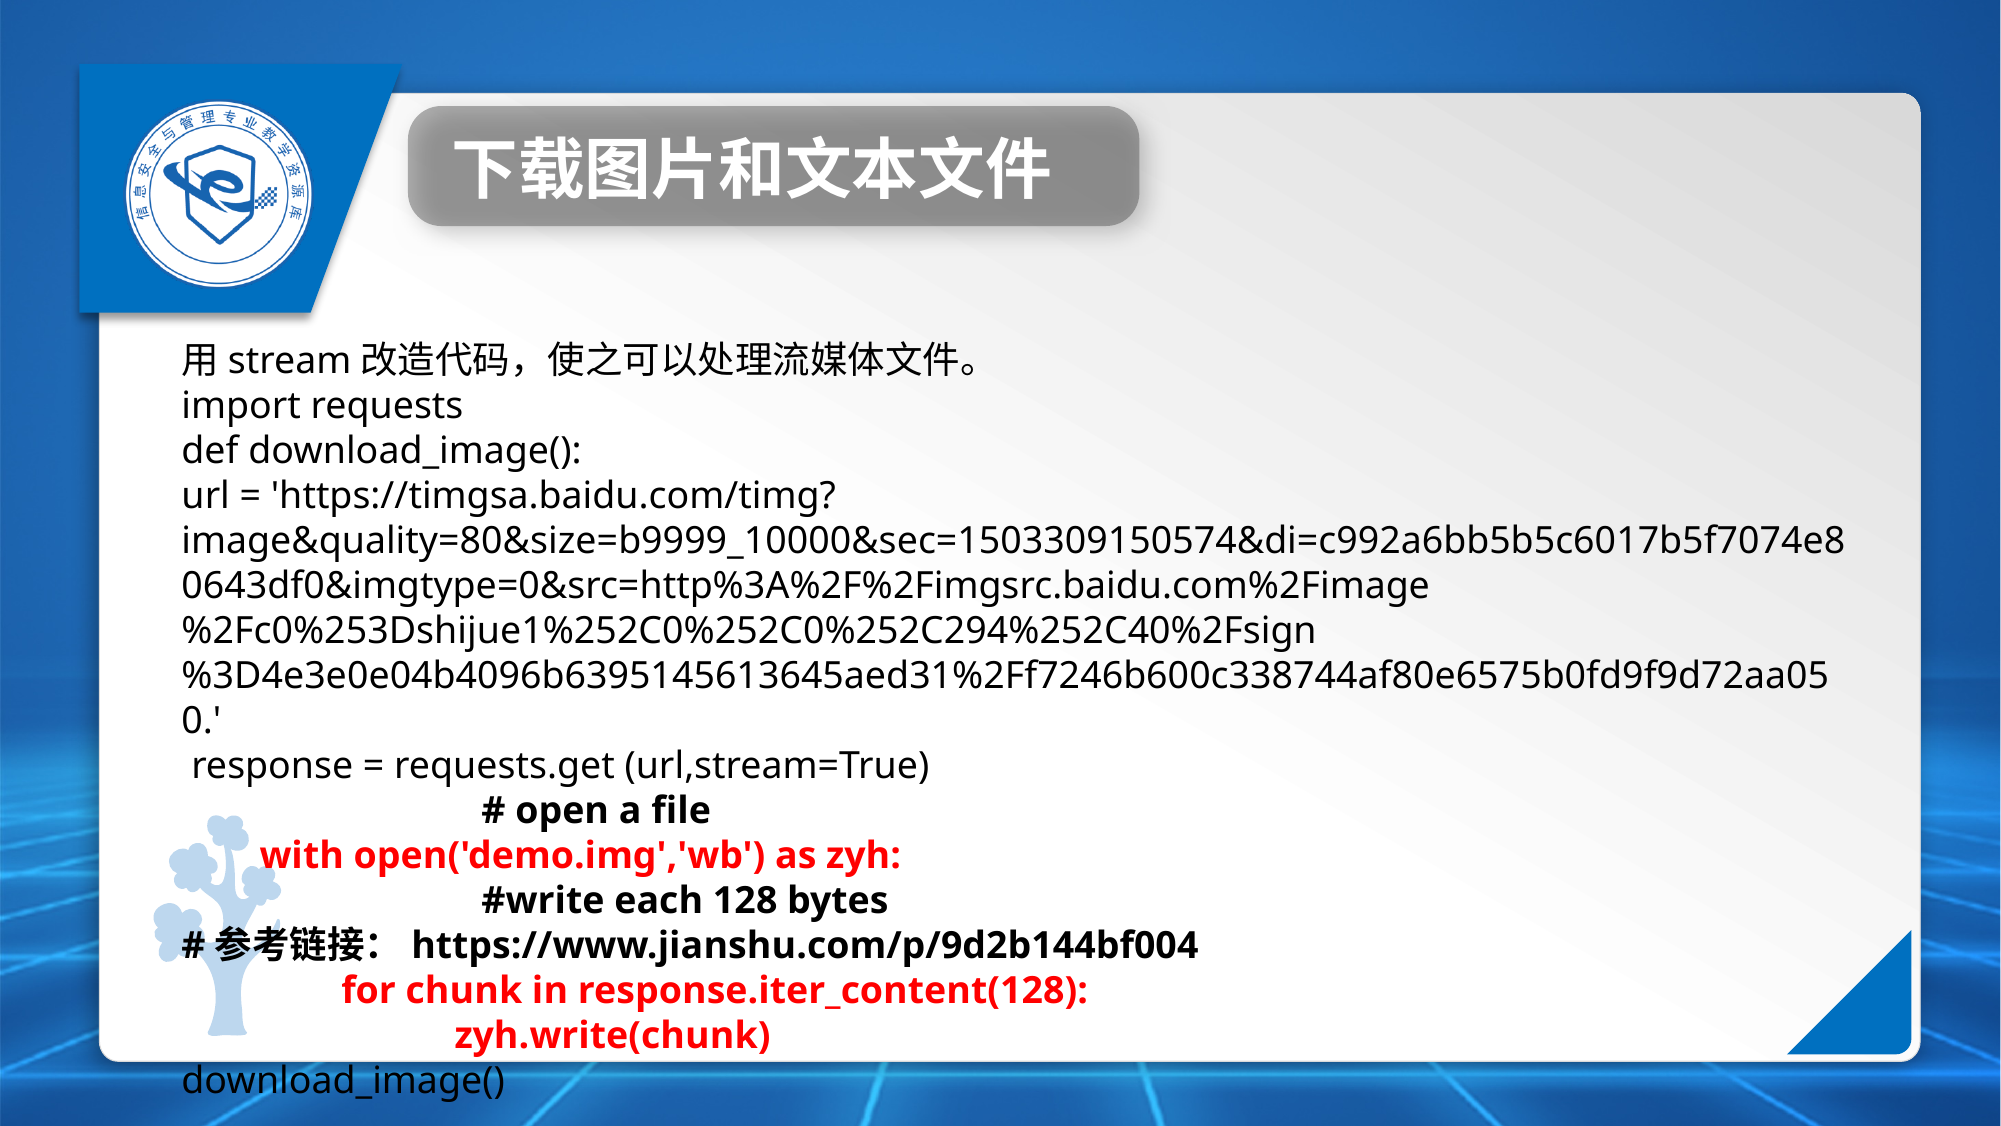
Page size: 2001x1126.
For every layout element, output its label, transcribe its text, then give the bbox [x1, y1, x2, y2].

text_box [406, 104, 1133, 228]
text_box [151, 809, 284, 1038]
picture [0, 0, 2001, 1126]
picture [123, 99, 314, 289]
text_box 下载图片和文本文件 [436, 118, 1140, 214]
text_box 用stream改造代码，使之可以处理流媒体文件。 import requests def download_image(): url = 'https://timgsa.baidu.com/timg?image&quality=80&size=b9999_10000&sec=1503309150574&di=c992a6bb5b5c6017b5f7074e80643df0&imgtype=0&src=http%3A%2F%2Fimgsrc.baidu.com%2Fimage%2Fc0%253Dshijue1%252C0%252C0%252C294%252C40%2Fsign%3D4e3e0e04b4096b6395145613645aed31%2Ff7246b600c338744af80e6575b0fd9f9d72aa050.' response = requests.get (url,stream=True) # open a file with open('demo.img','wb') as zyh: #write each 128 bytes #参考链接：https://www.jianshu.com/p/9d2b144bf004 for chunk in response.iter_content(128): zyh.write(chunk) download_image() [166, 329, 1866, 1126]
